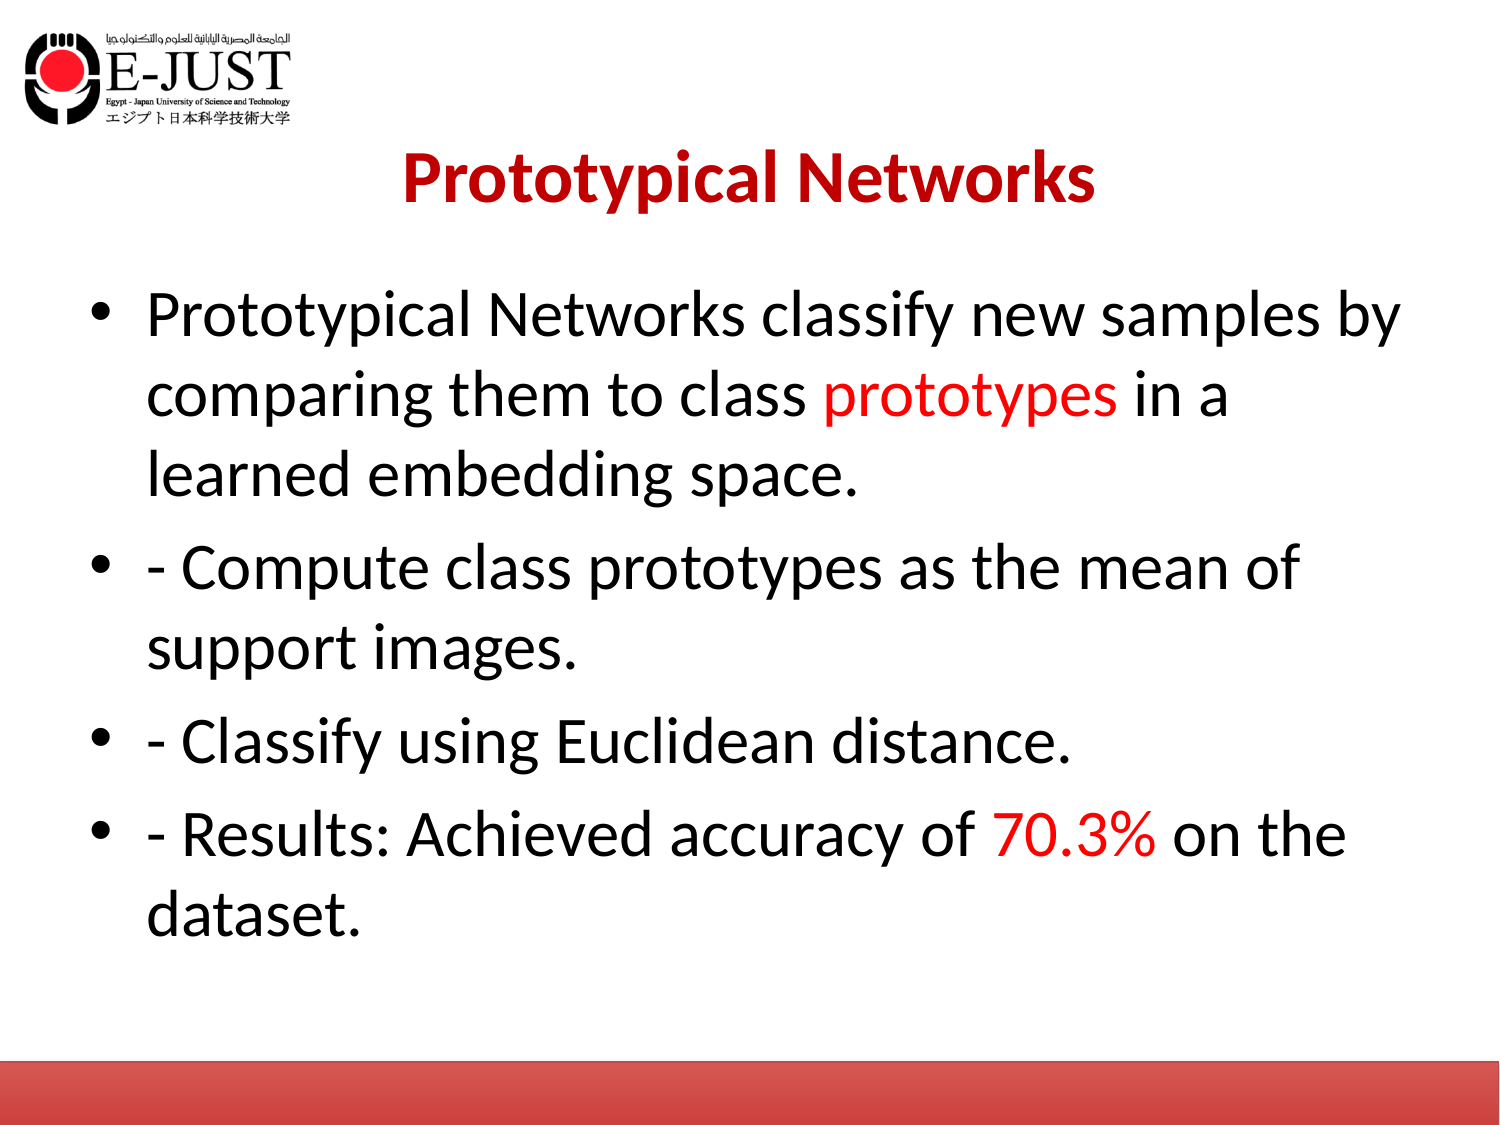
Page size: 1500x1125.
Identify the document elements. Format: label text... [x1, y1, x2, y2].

picture [14, 20, 295, 138]
title Prototypical Networks [75, 120, 1425, 262]
list Prototypical Networks classify new samples by comparing them to class prototypes in a learned embedding space. - Compute class prototypes as the mean of support images. - Classify using Euclidean distance. - Results: Achieved accuracy of 70.3% on the dataset. [75, 262, 1425, 1005]
